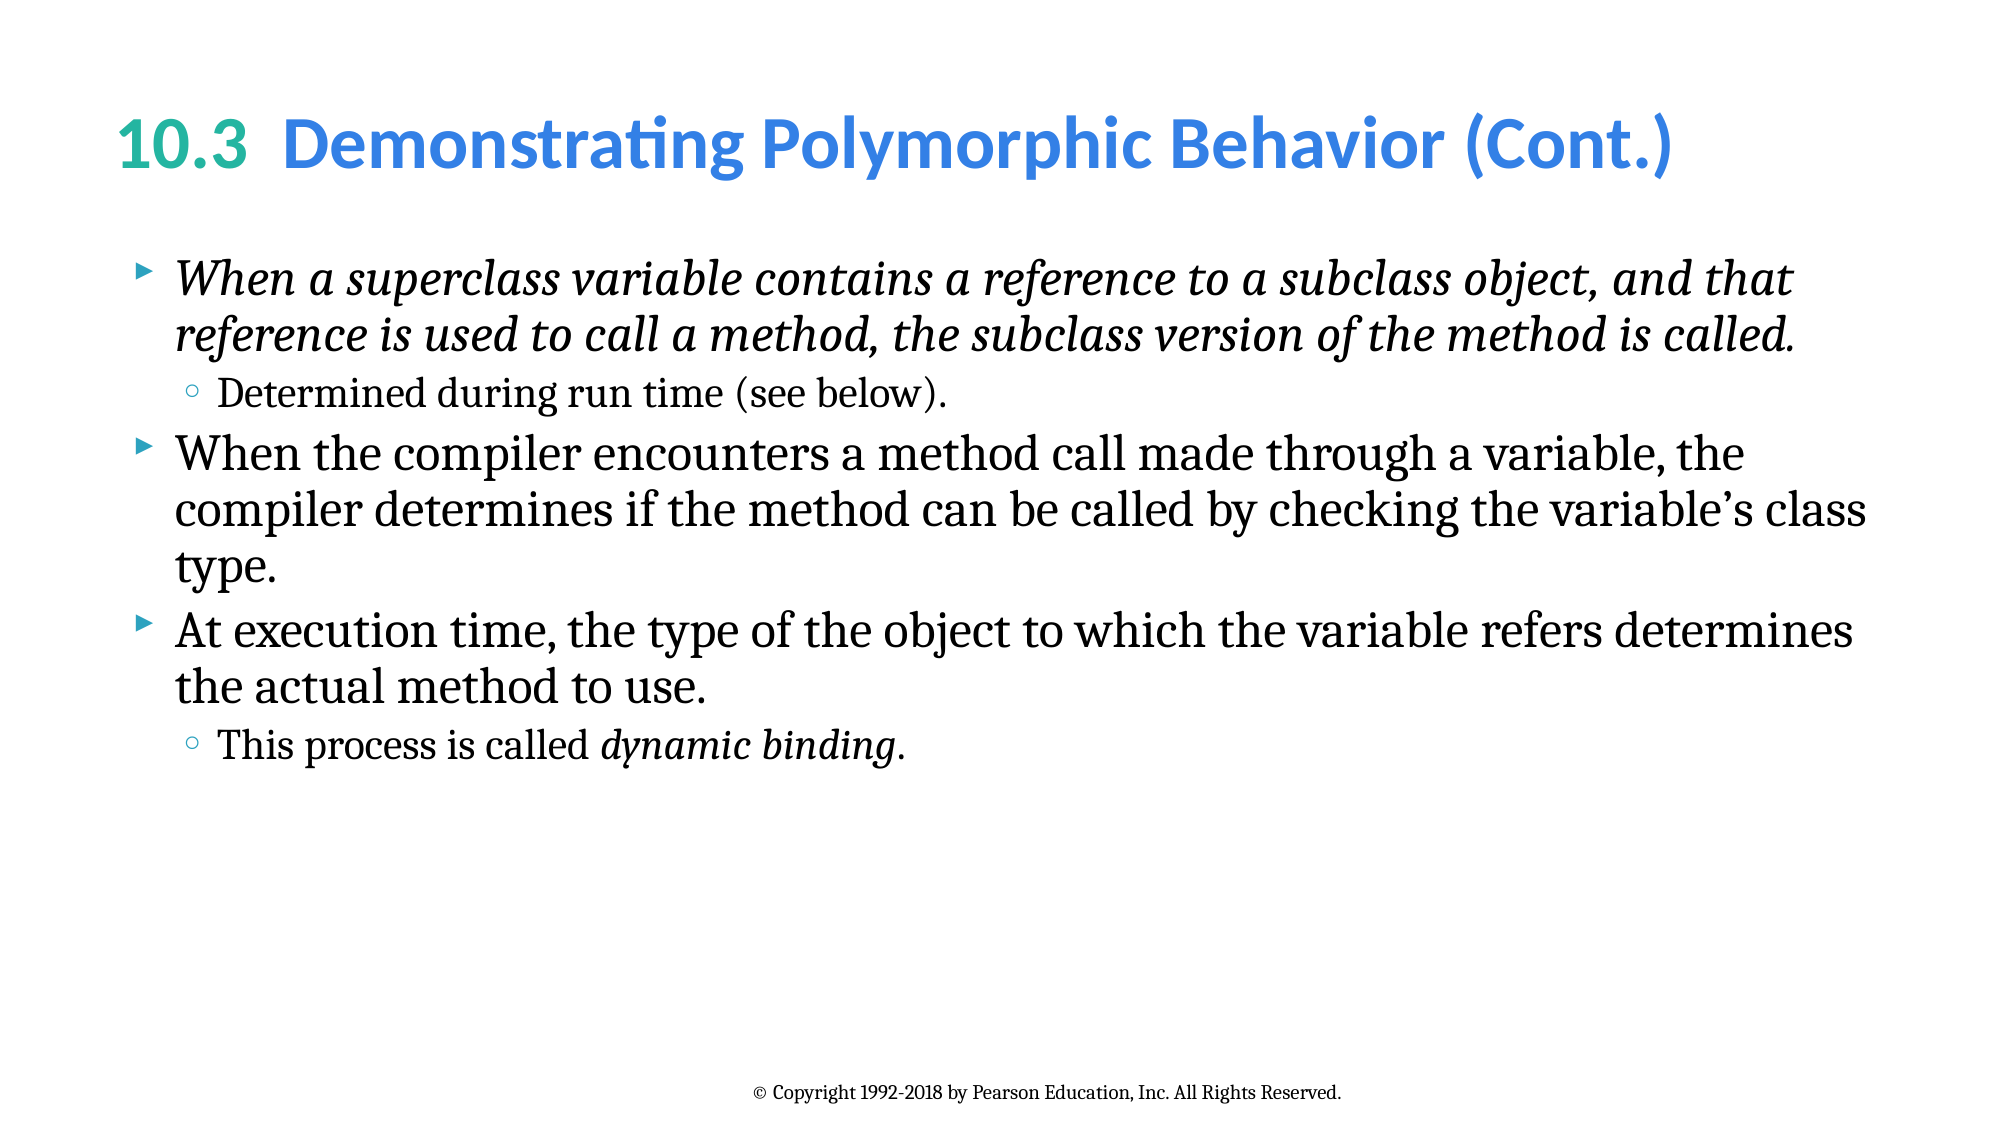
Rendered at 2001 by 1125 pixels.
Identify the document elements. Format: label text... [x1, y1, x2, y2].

footer © Copyright 1992-2018 by Pearson Education, Inc. All Rights Reserved. [736, 1051, 1892, 1112]
title 10.3 Demonstrating Polymorphic Behavior (Cont.) [99, 45, 1900, 233]
list When a superclass variable contains a reference to a subclass object, and that reference is used to call a method, the subclass version of the method is called. Determined during run time (see below). When the compiler encounters a method call made through a variable, the compiler determines if the method can be called by checking the variable’s class type. At execution time, the type of the object to which the variable refers determines the actual method to use. This process is called dynamic binding. [99, 242, 1900, 986]
